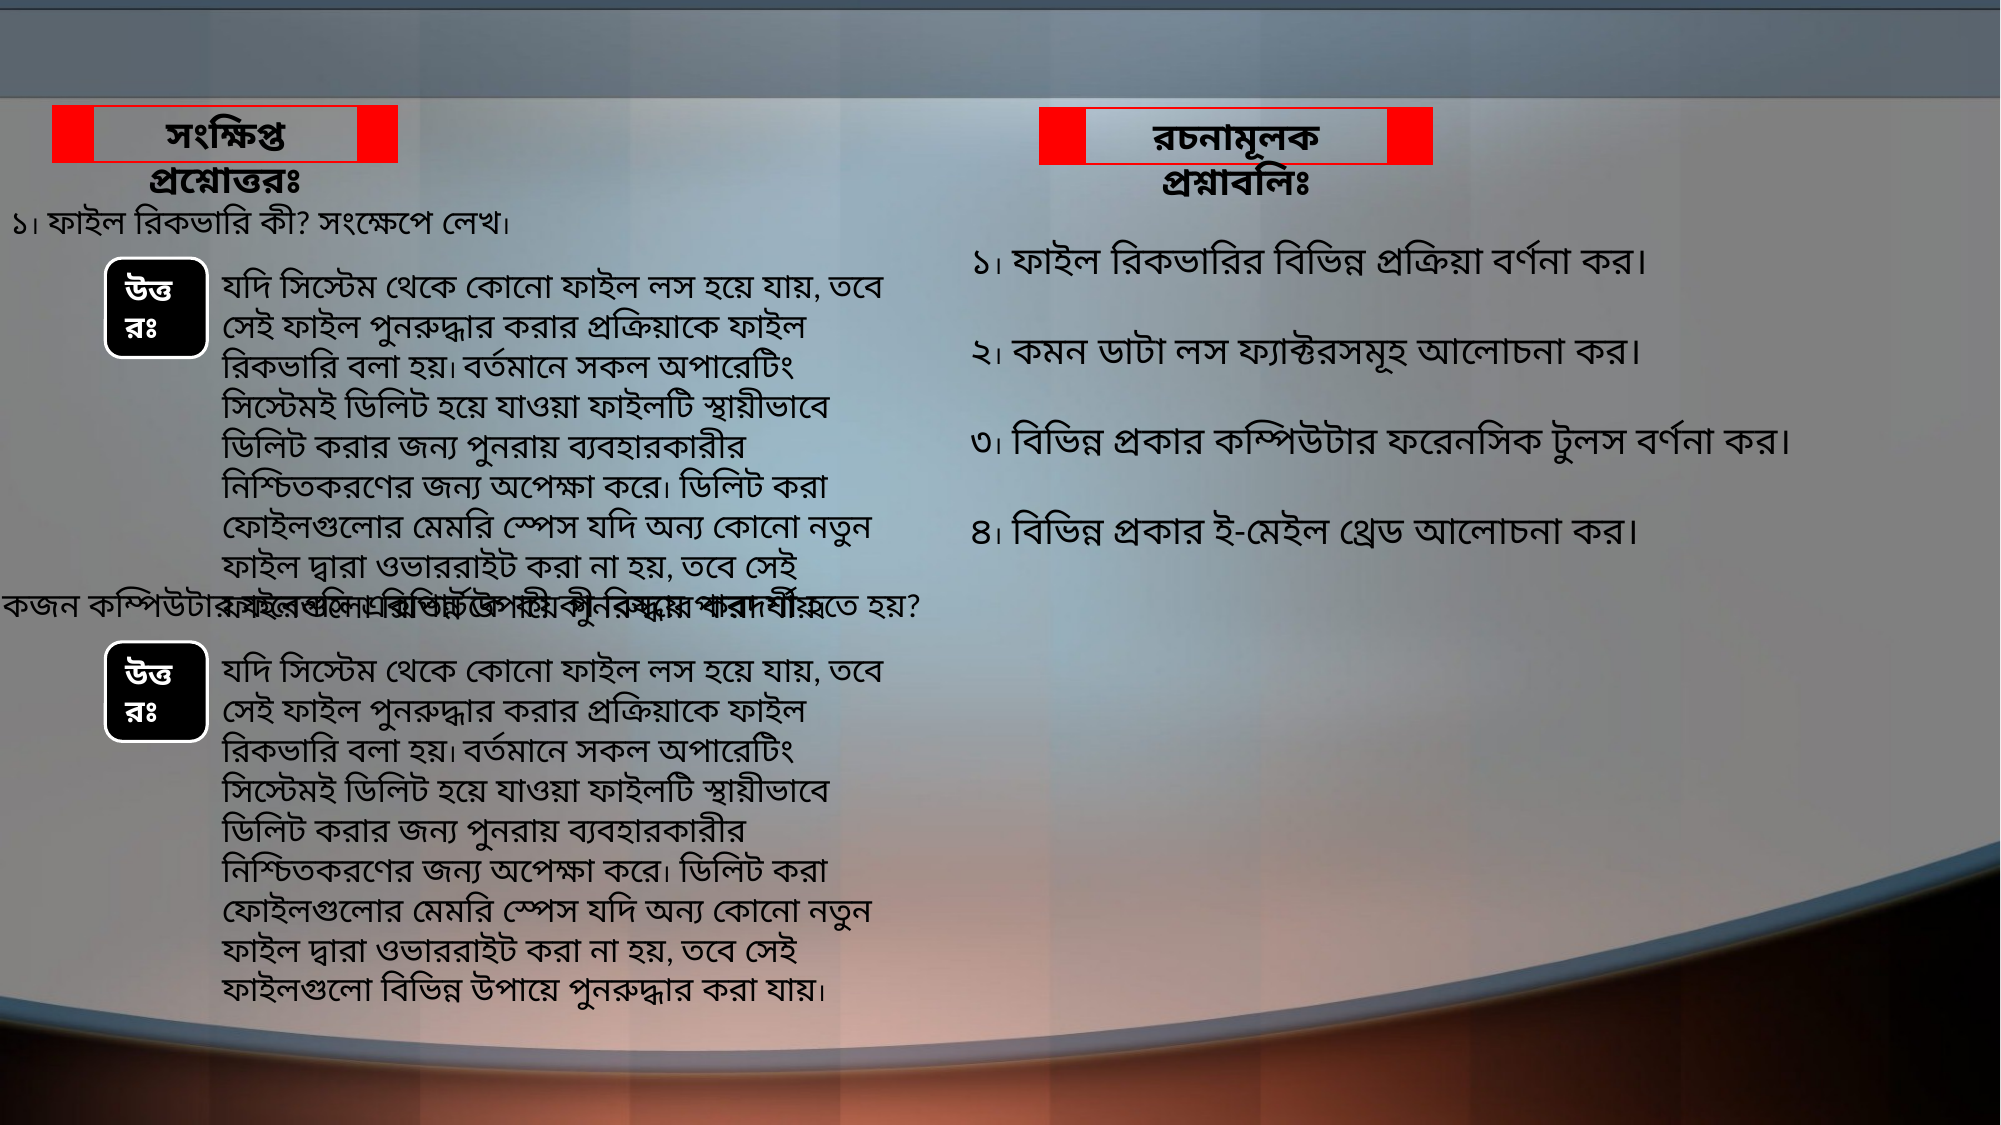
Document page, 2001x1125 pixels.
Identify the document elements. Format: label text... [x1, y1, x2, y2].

picture [0, 0, 2001, 1125]
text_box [53, 103, 398, 165]
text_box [1039, 105, 1433, 167]
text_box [53, 577, 928, 940]
text_box ১। ফাইল রিকভারির বিভিন্ন প্রক্রিয়া বর্ণনা কর। ২। কমন ডাটা লস ফ্যাক্টরসমূহ আলোচনা কর। ৩। বিভিন্ন প্রকার কম্পিউটার ফরেনসিক টুলস বর্ণনা কর। ৪। বিভিন্ন প্রকার ই-মেইল থ্রেড আলোচনা কর। [955, 229, 1807, 560]
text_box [53, 193, 928, 556]
